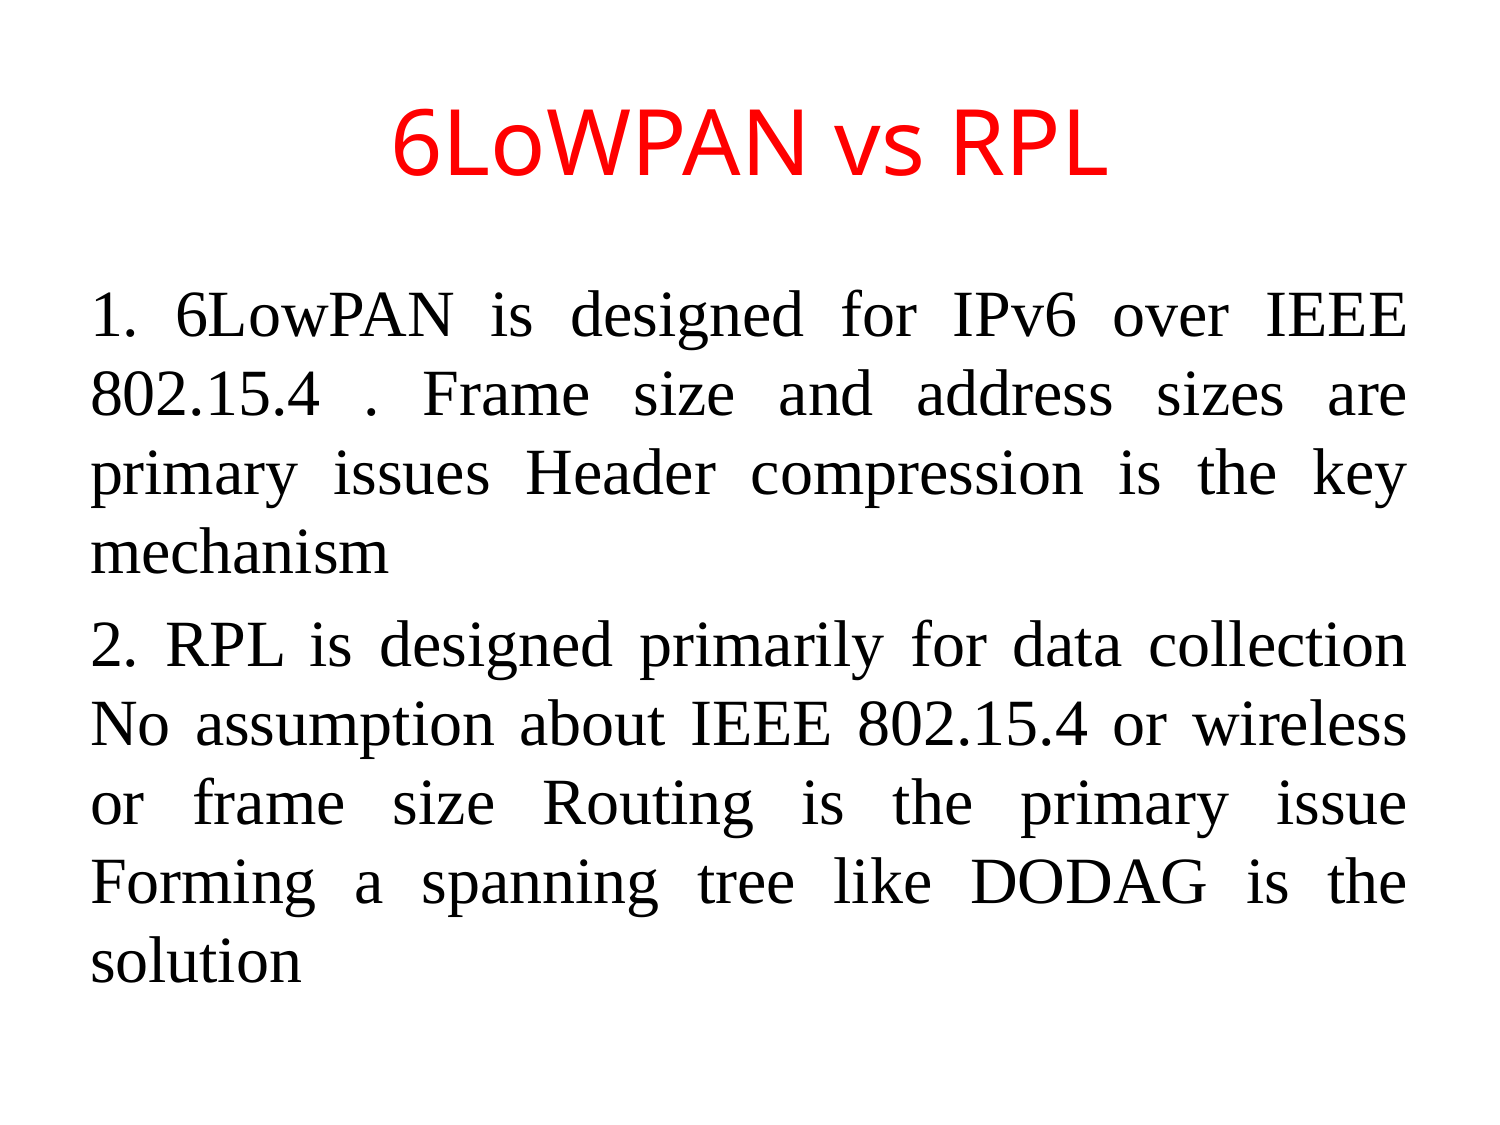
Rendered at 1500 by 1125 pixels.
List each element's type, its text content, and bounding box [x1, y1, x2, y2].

title 6LoWPAN vs RPL [75, 45, 1425, 233]
list 1. 6LowPAN is designed for IPv6 over IEEE 802.15.4 . Frame size and address sizes are primary issues Header compression is the key mechanism 2. RPL is designed primarily for data collection No assumption about IEEE 802.15.4 or wireless or frame size Routing is the primary issue Forming a spanning tree like DODAG is the solution [75, 262, 1425, 1005]
